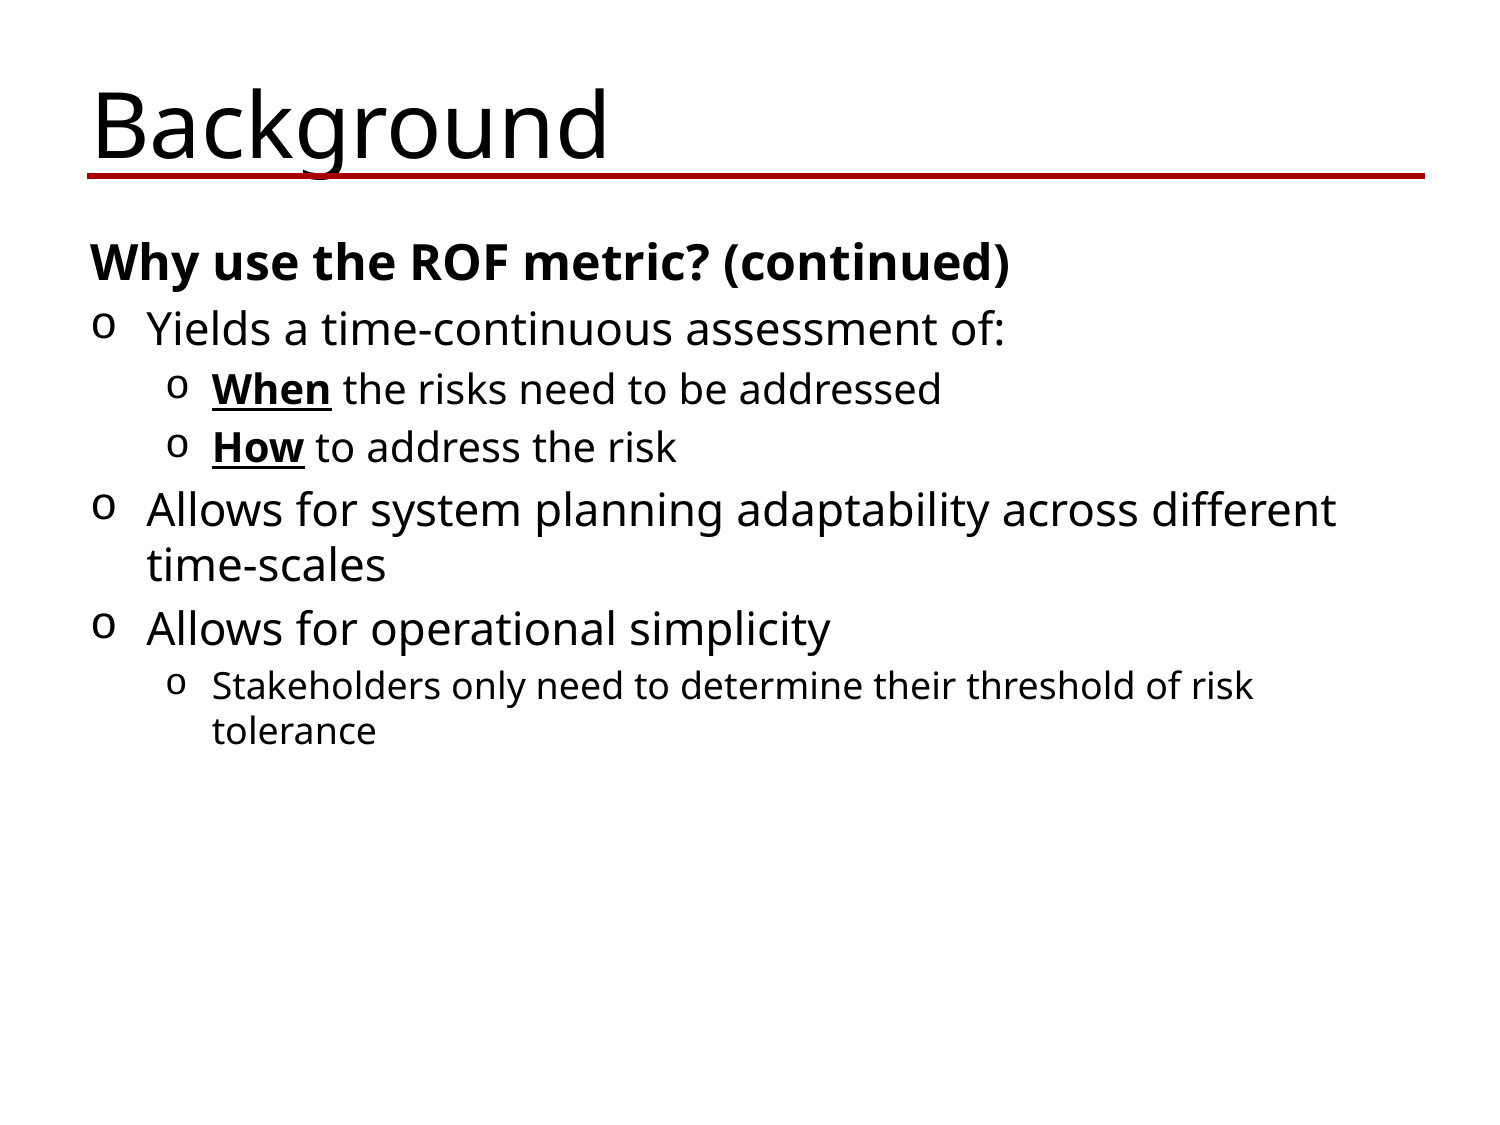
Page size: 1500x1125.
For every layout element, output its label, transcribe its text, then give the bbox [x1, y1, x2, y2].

text_box Why use the ROF metric? (continued) Yields a time-continuous assessment of: When the risks need to be addressed How to address the risk Allows for system planning adaptability across different time-scales Allows for operational simplicity Stakeholders only need to determine their threshold of risk tolerance [74, 222, 1362, 1061]
text_box Background [74, 35, 1425, 223]
